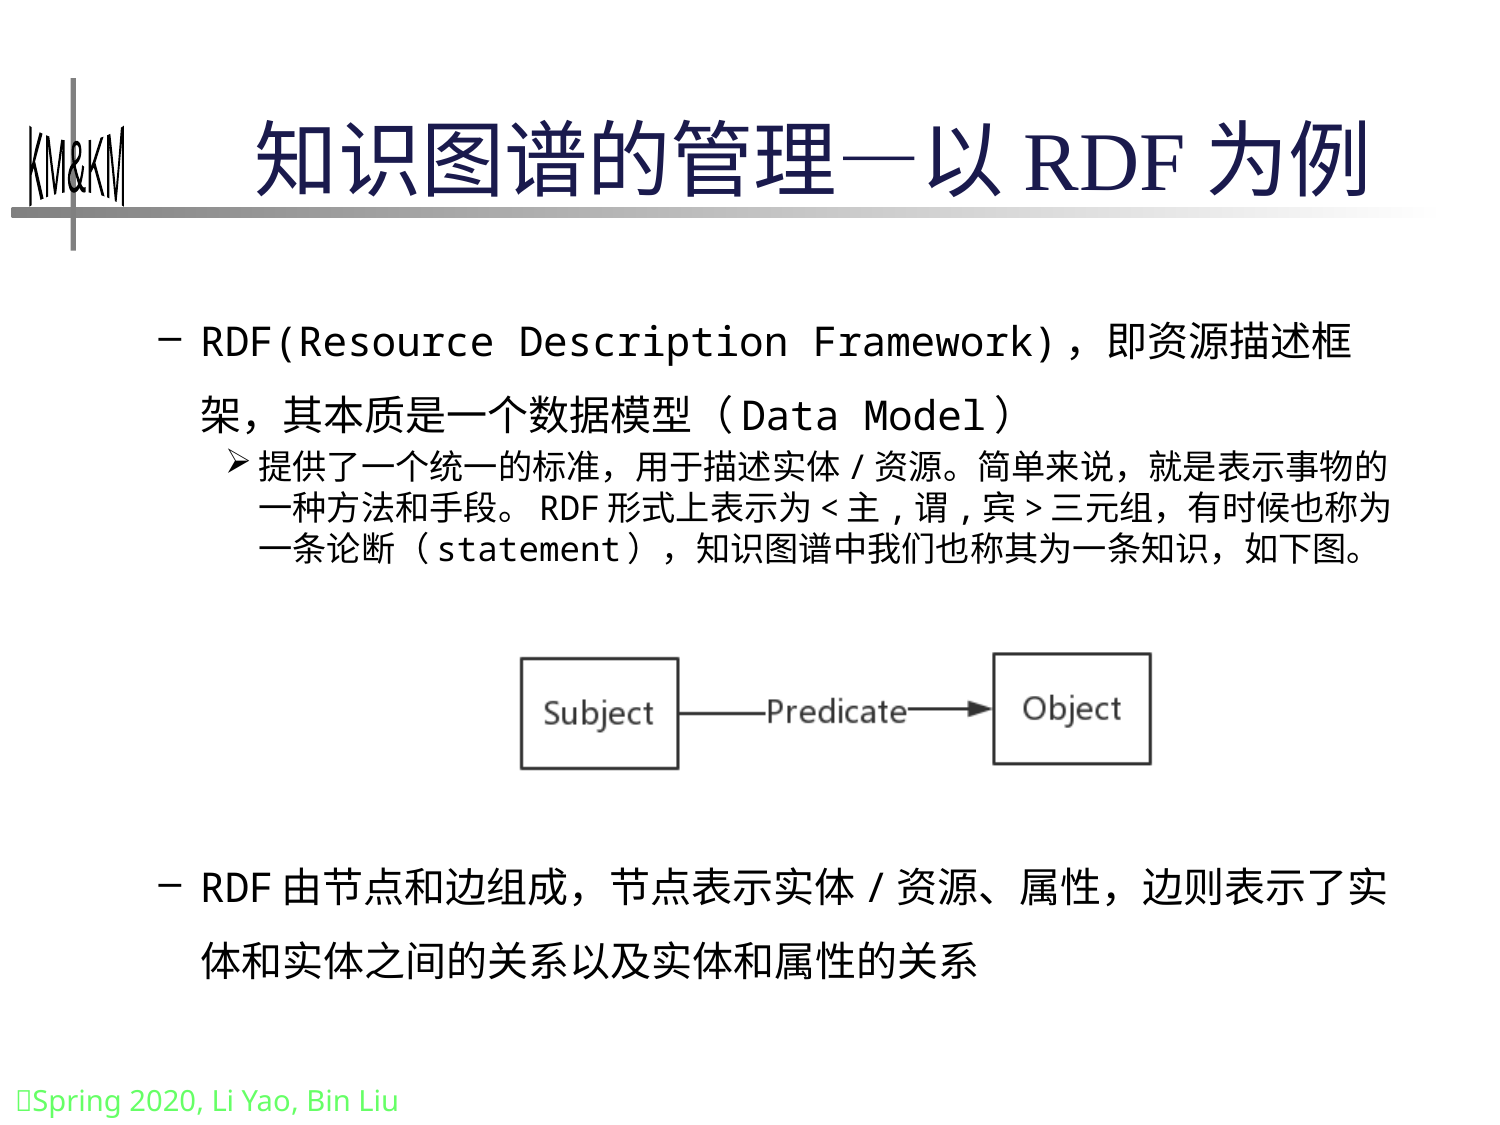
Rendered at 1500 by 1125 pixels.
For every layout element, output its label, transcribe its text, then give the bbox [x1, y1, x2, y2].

picture [452, 593, 1221, 808]
list RDF(Resource Description Framework)，即资源描述框架，其本质是一个数据模型（Data Model） 提供了一个统一的标准，用于描述实体/资源。简单来说，就是表示事物的一种方法和手段。RDF形式上表示为<主,谓,宾>三元组，有时候也称为一条论断（statement），知识图谱中我们也称其为一条知识，如下图。 RDF由节点和边组成，节点表示实体/资源、属性，边则表示了实体和实体之间的关系以及实体和属性的关系 [76, 283, 1428, 1004]
title 知识图谱的管理—以RDF为例 [239, 112, 1500, 203]
